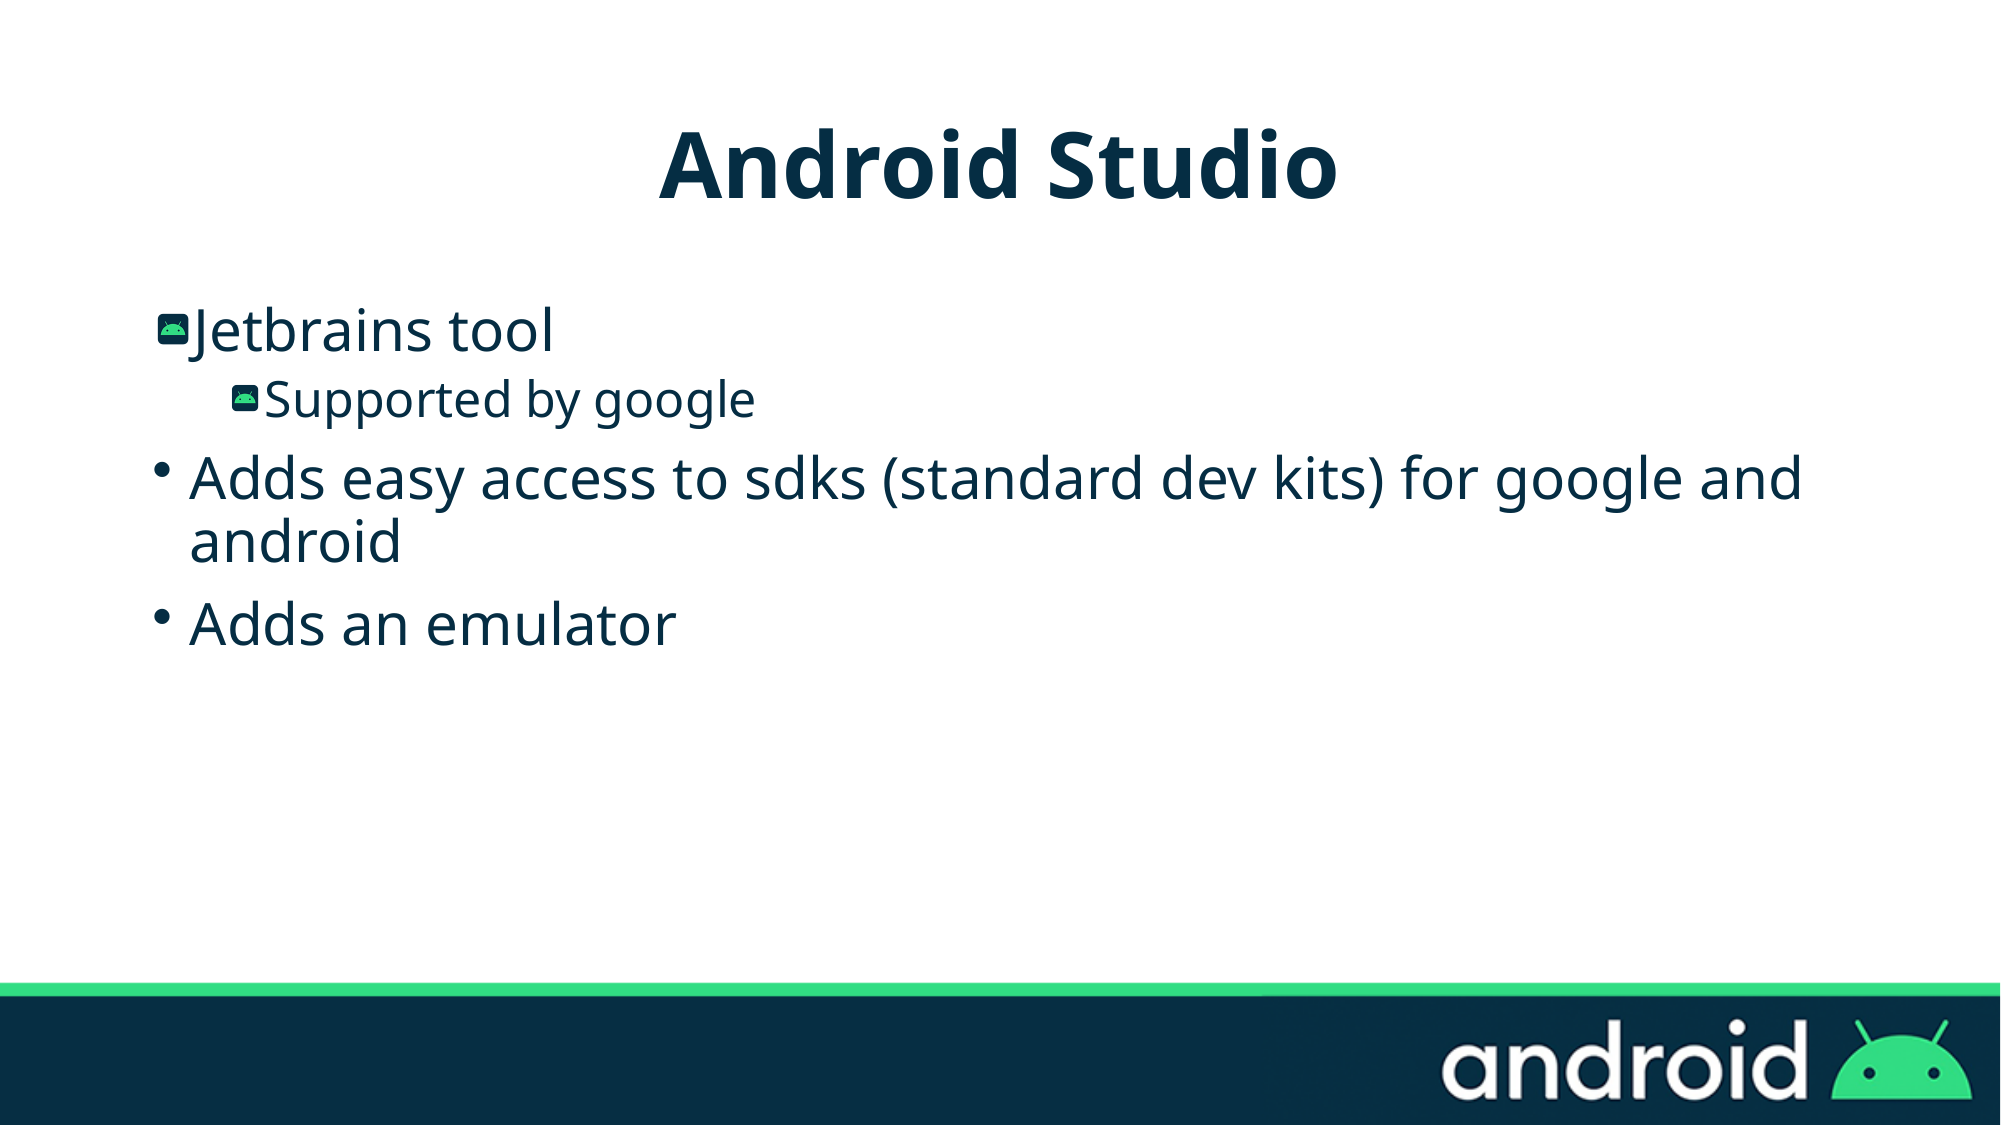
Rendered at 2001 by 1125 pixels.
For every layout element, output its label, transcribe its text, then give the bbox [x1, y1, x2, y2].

title Android Studio [137, 59, 1863, 278]
list Jetbrains tool Supported by google Adds easy access to sdks (standard dev kits) for google and android Adds an emulator [137, 293, 1863, 1014]
picture [0, 0, 2001, 1125]
